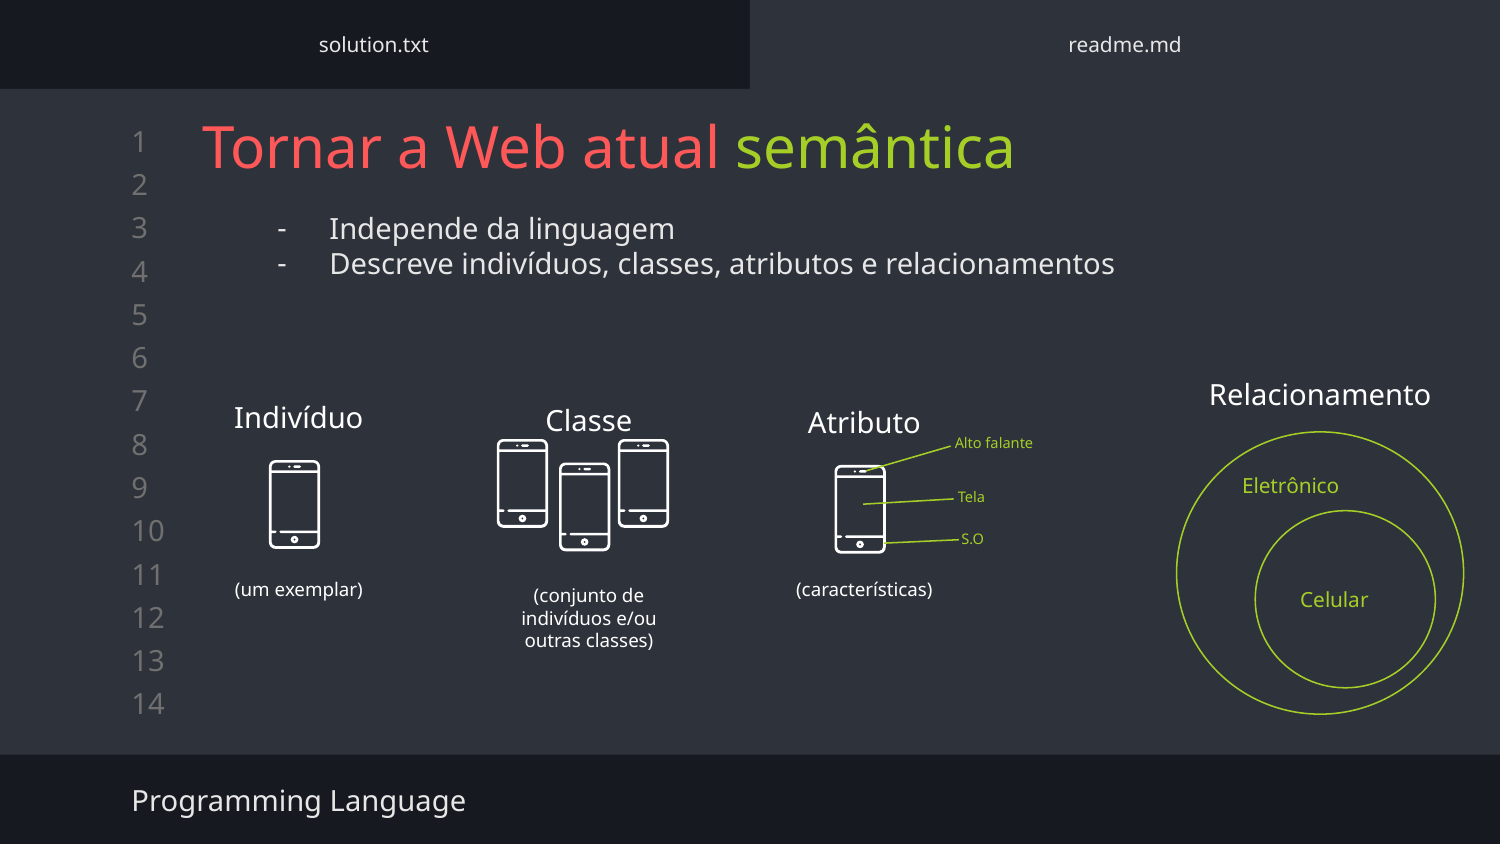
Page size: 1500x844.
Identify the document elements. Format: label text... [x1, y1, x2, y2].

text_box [617, 438, 670, 528]
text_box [834, 464, 886, 554]
subtitle solution.txt [0, 15, 749, 74]
text_box Celular [1285, 571, 1406, 628]
text_box Indivíduo [200, 384, 397, 450]
title Tornar a Web atual semântica [187, 95, 1384, 185]
text_box Tela [942, 472, 1082, 509]
text_box [1176, 431, 1464, 715]
text_box Atributo [766, 389, 963, 455]
text_box Alto falante [939, 419, 1078, 456]
text_box (um exemplar) [208, 566, 389, 612]
list Independe da linguagem Descreve indivíduos, classes, atributos e relacionamentos [239, 195, 1436, 311]
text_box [883, 539, 960, 544]
text_box (características) [741, 566, 988, 612]
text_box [496, 438, 549, 528]
subtitle Programming Language [116, 770, 915, 829]
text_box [268, 459, 321, 550]
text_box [865, 445, 951, 471]
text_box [558, 462, 611, 552]
text_box Classe [491, 386, 687, 452]
text_box [1255, 514, 1436, 688]
subtitle readme.md [750, 15, 1500, 74]
text_box Relacionamento [1180, 360, 1460, 426]
text_box Eletrônico [1227, 457, 1400, 514]
text_box S.O [946, 515, 1085, 552]
text_box (conjunto de indivíduos e/ou outras classes) [498, 568, 679, 667]
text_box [863, 498, 955, 505]
